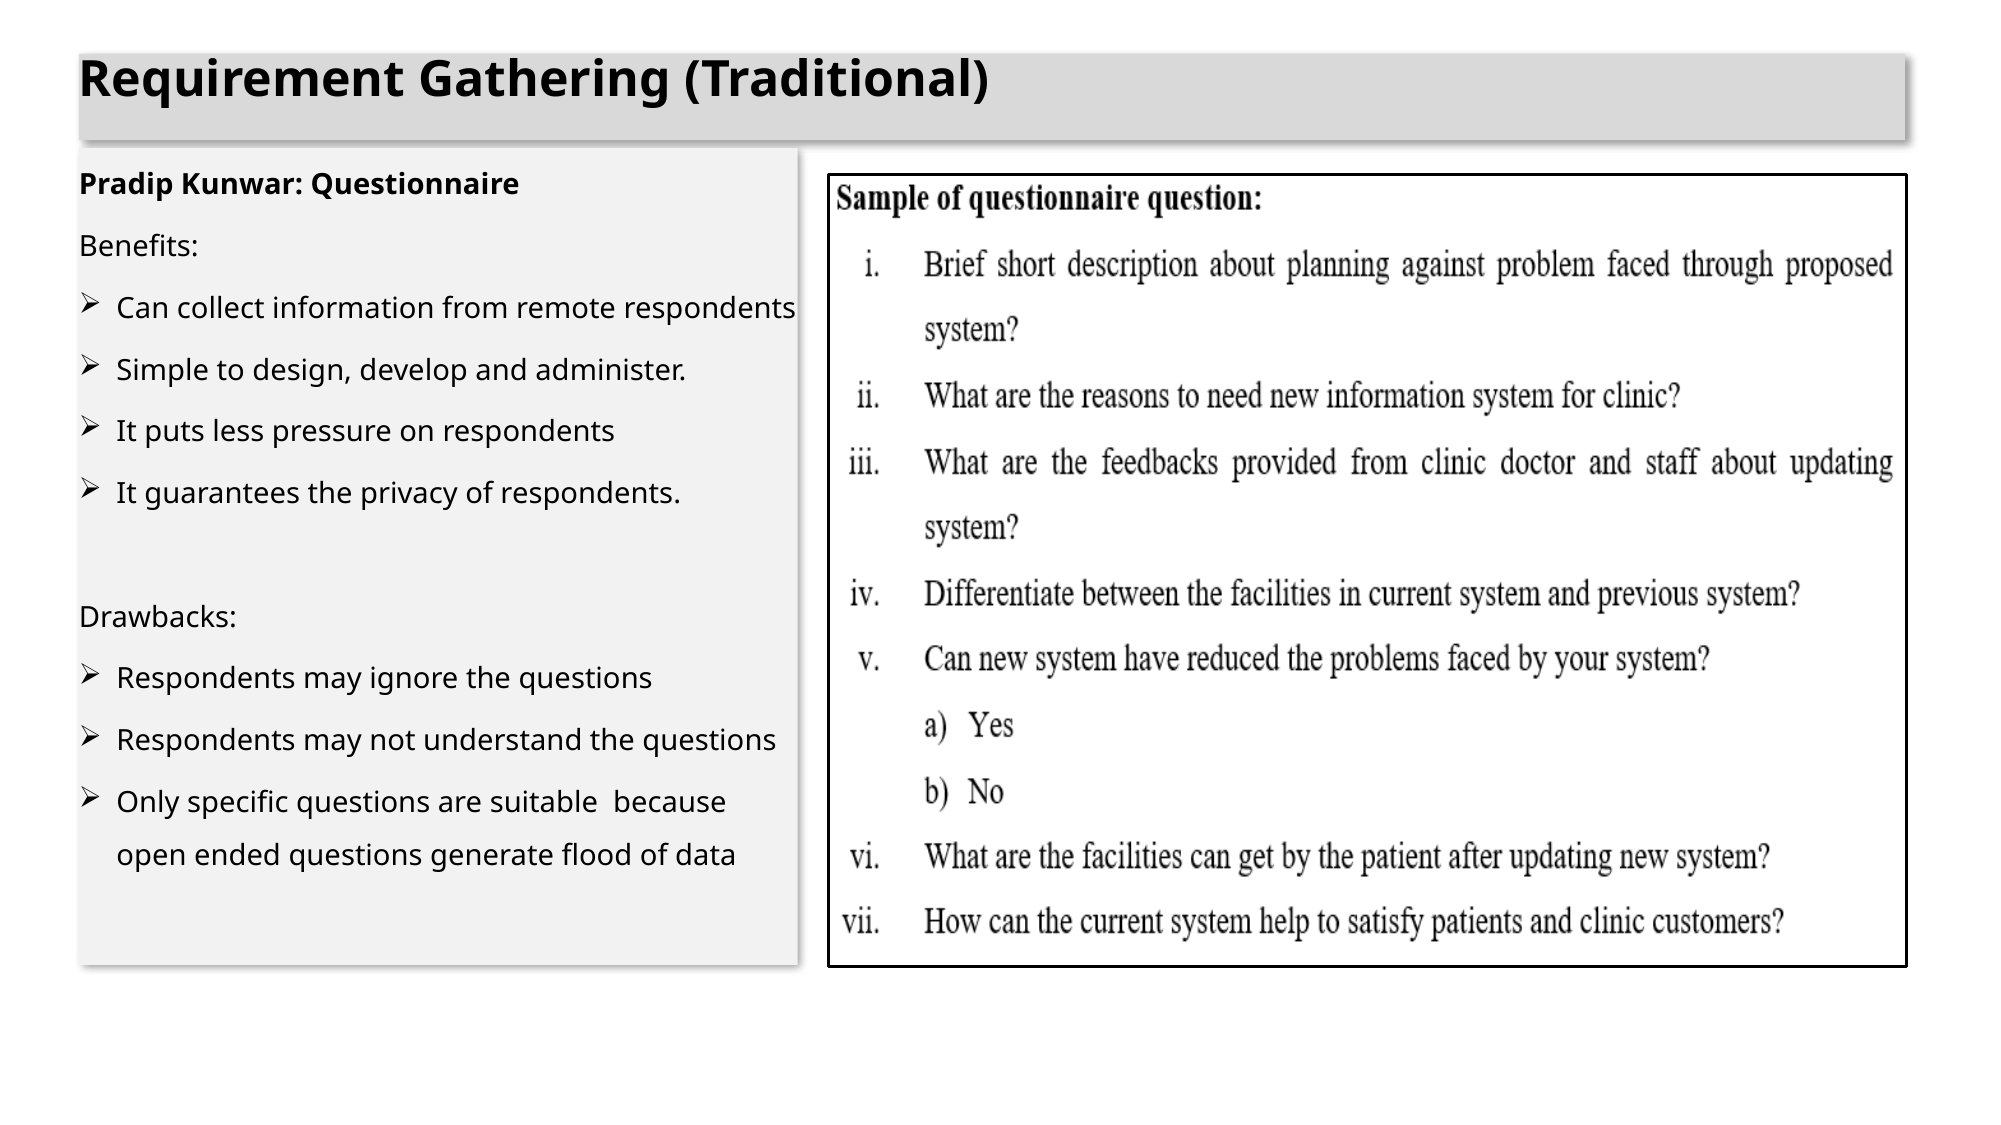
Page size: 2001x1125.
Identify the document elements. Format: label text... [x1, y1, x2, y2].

text_box Requirement Gathering (Traditional) [78, 53, 1906, 141]
picture [830, 175, 1906, 965]
text_box Pradip Kunwar: Questionnaire Benefits: Can collect information from remote respondents Simple to design, develop and administer. It puts less pressure on respondents It guarantees the privacy of respondents. Drawbacks: Respondents may ignore the questions Respondents may not understand the questions Only specific questions are suitable because open ended questions generate flood of data [78, 147, 798, 965]
